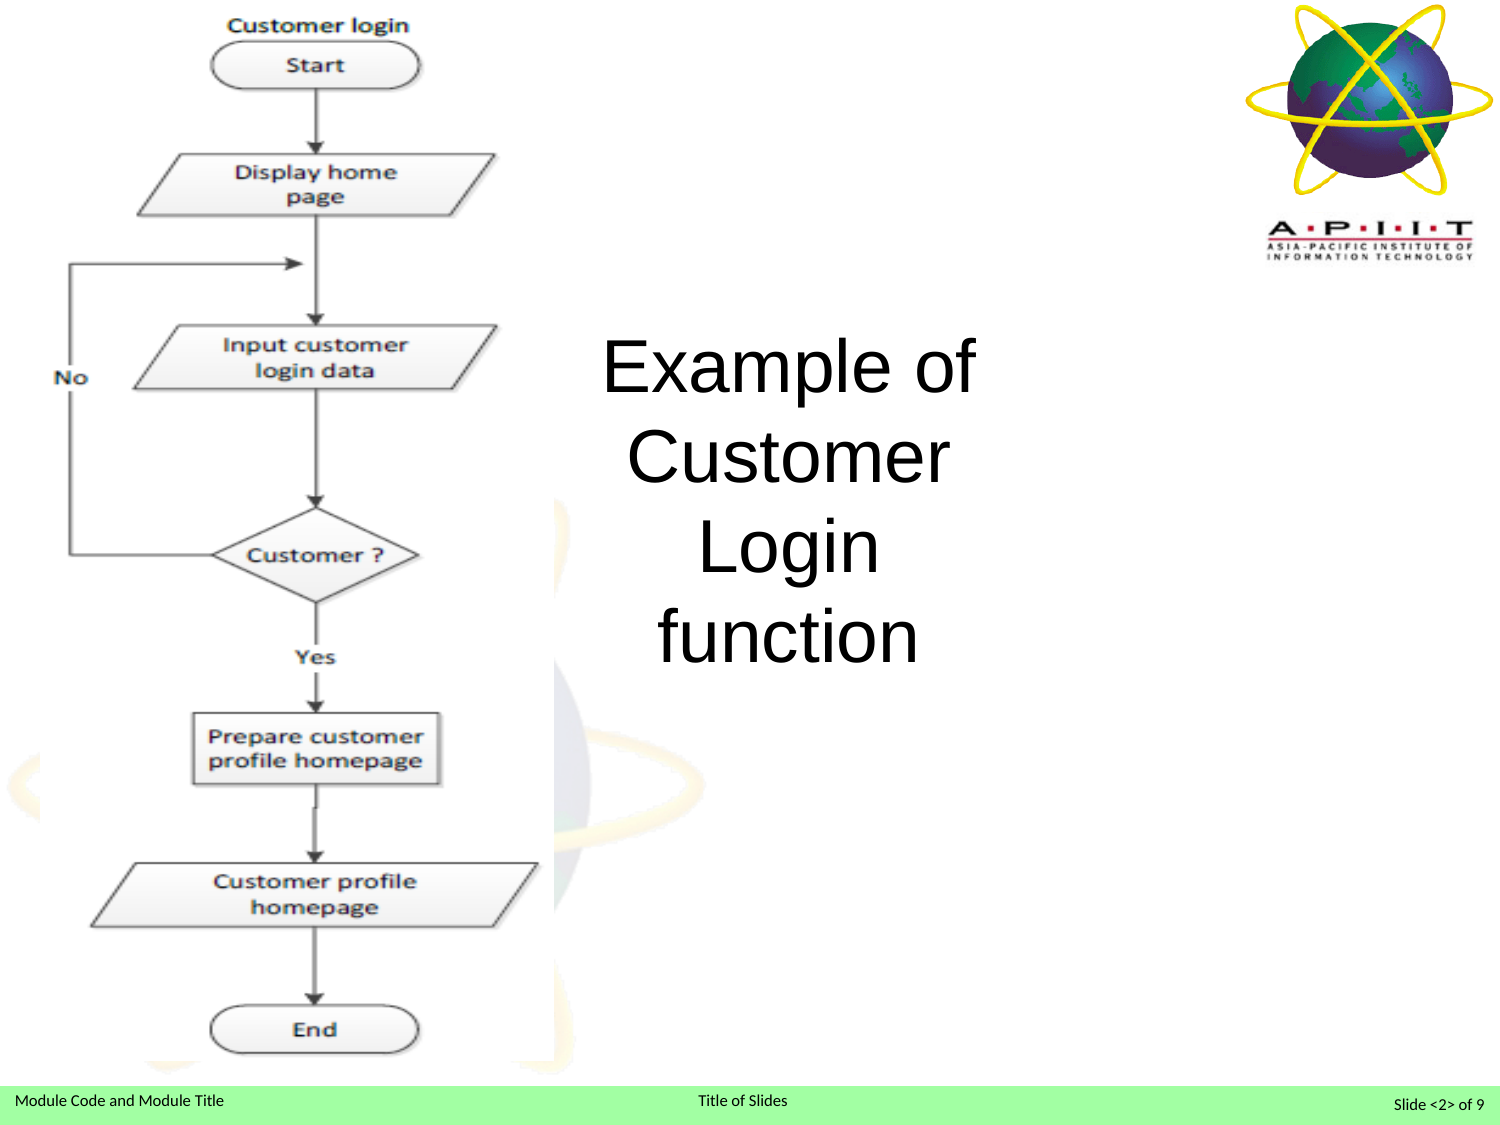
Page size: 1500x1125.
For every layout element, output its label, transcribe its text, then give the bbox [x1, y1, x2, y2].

picture [1254, 212, 1488, 274]
footer Slide <2> of 9 [1024, 1086, 1500, 1125]
picture [39, 5, 554, 1062]
picture [1236, 0, 1500, 199]
title Example of Customer Login function [558, 404, 1025, 592]
